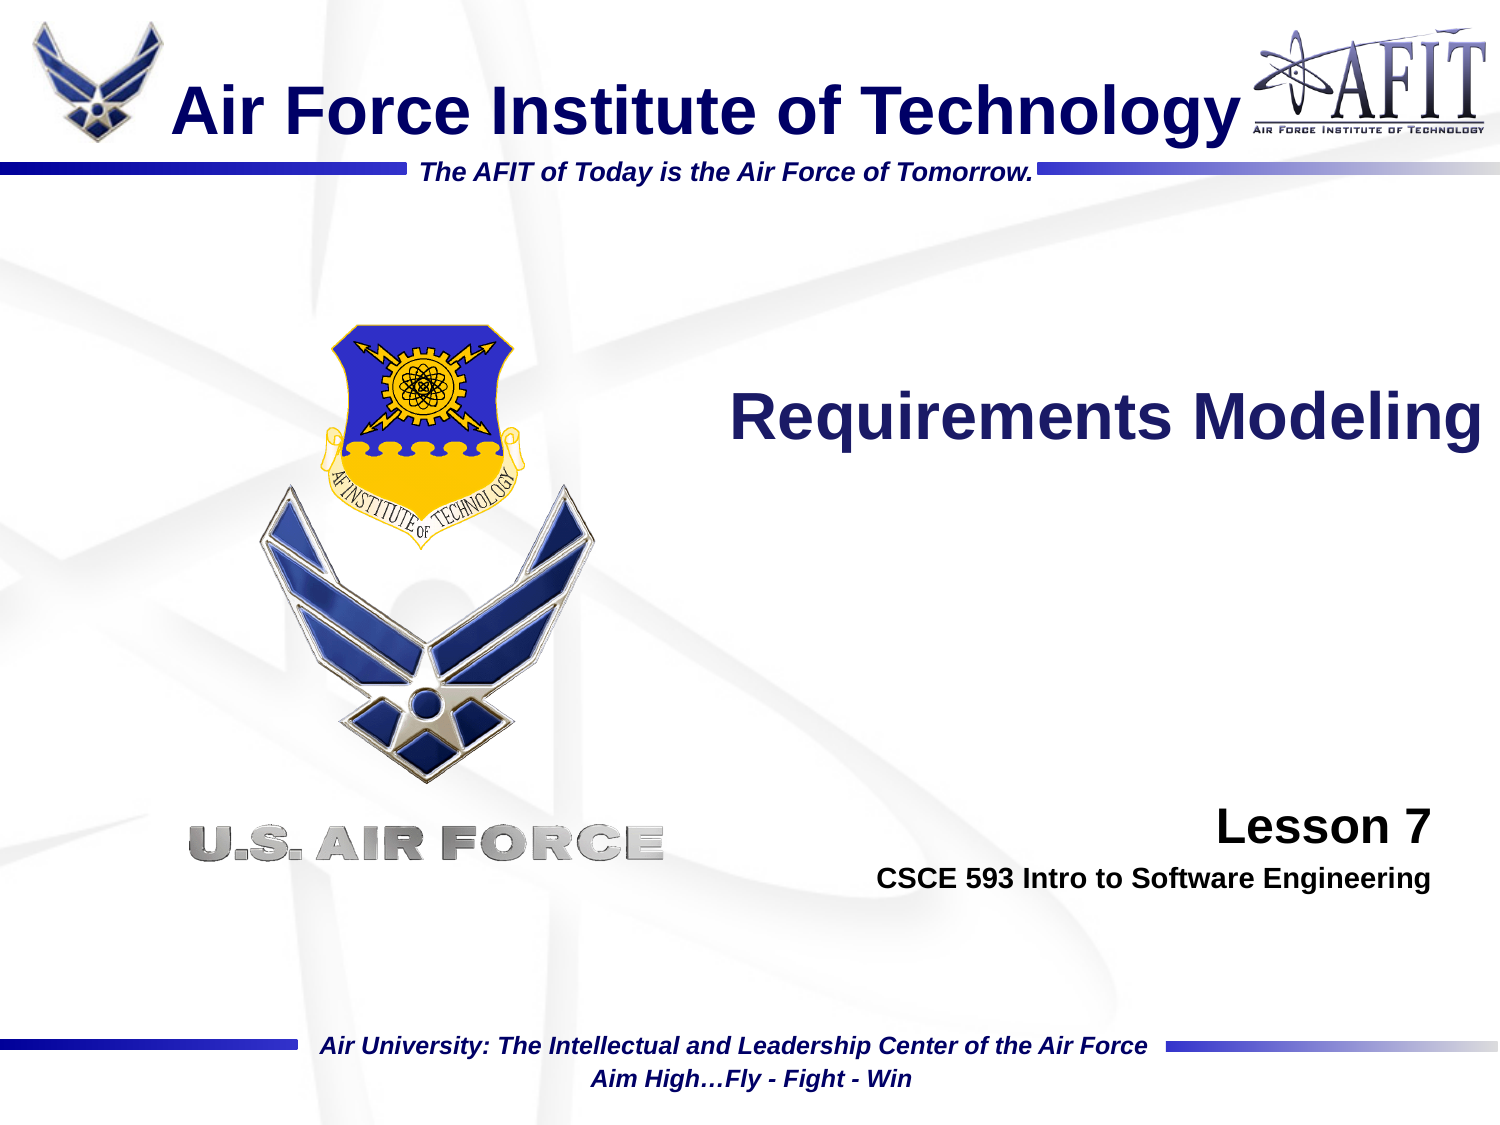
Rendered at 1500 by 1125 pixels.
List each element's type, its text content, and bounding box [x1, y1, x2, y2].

list Lesson 7 CSCE 593 Intro to Software Engineering [699, 675, 1500, 1013]
list Requirements Modeling [425, 187, 1500, 638]
picture [32, 21, 164, 143]
picture [162, 324, 689, 880]
